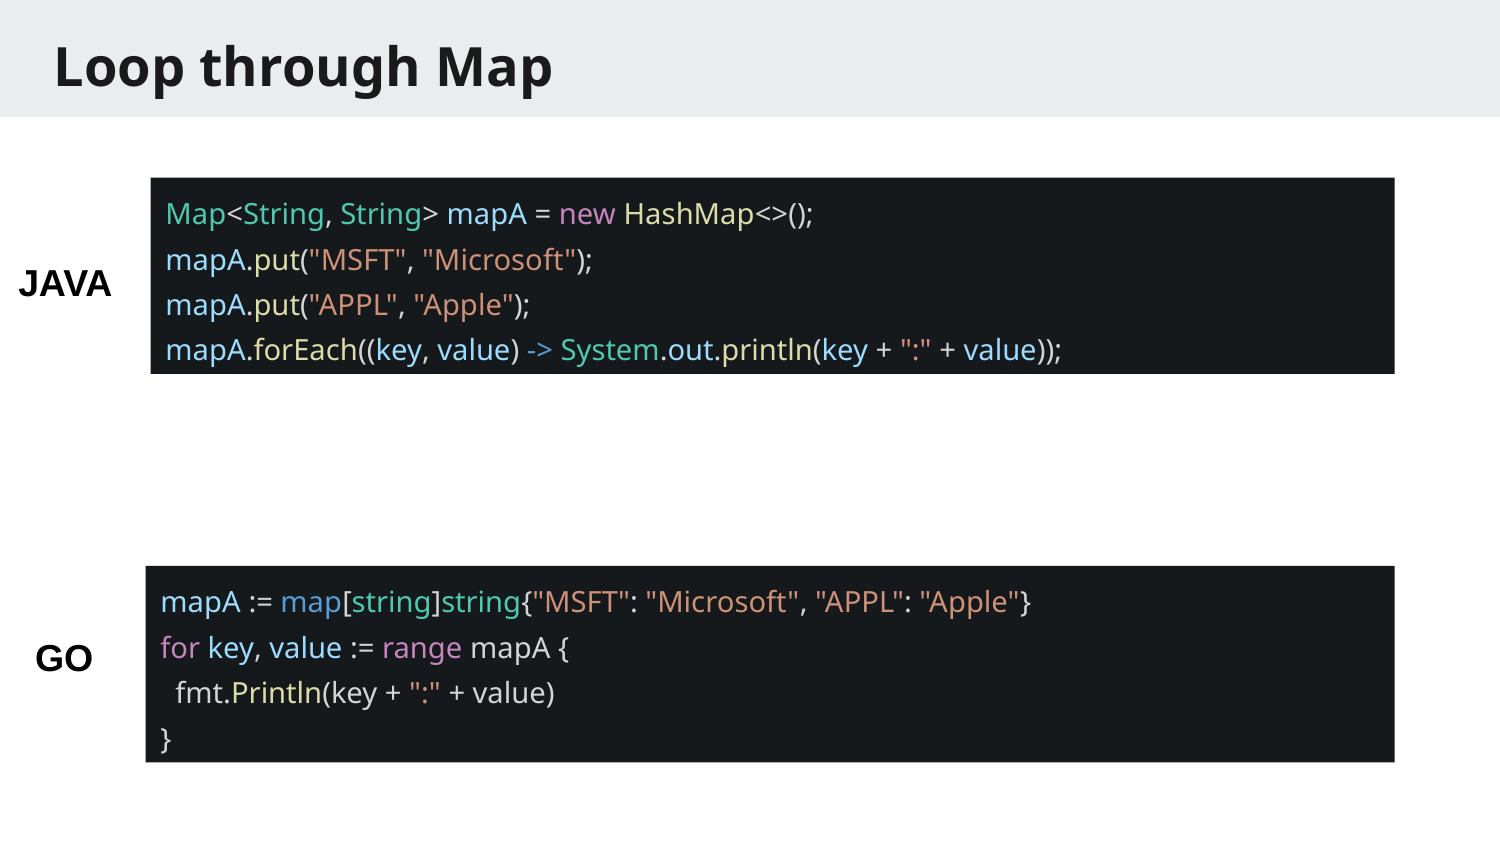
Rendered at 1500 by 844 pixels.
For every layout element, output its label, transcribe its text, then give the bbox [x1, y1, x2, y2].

text_box mapA := map[string]string{"MSFT": "Microsoft", "APPL": "Apple"} for key, value := range mapA { fmt.Println(key + ":" + value) } [145, 565, 1395, 763]
title Loop through Map [38, 17, 1467, 106]
text_box Map<String, String> mapA = new HashMap<>(); mapA.put("MSFT", "Microsoft"); mapA.put("APPL", "Apple"); mapA.forEach((key, value) -> System.out.println(key + ":" + value)); [150, 177, 1395, 374]
text_box JAVA [3, 251, 128, 312]
text_box GO [20, 626, 109, 686]
